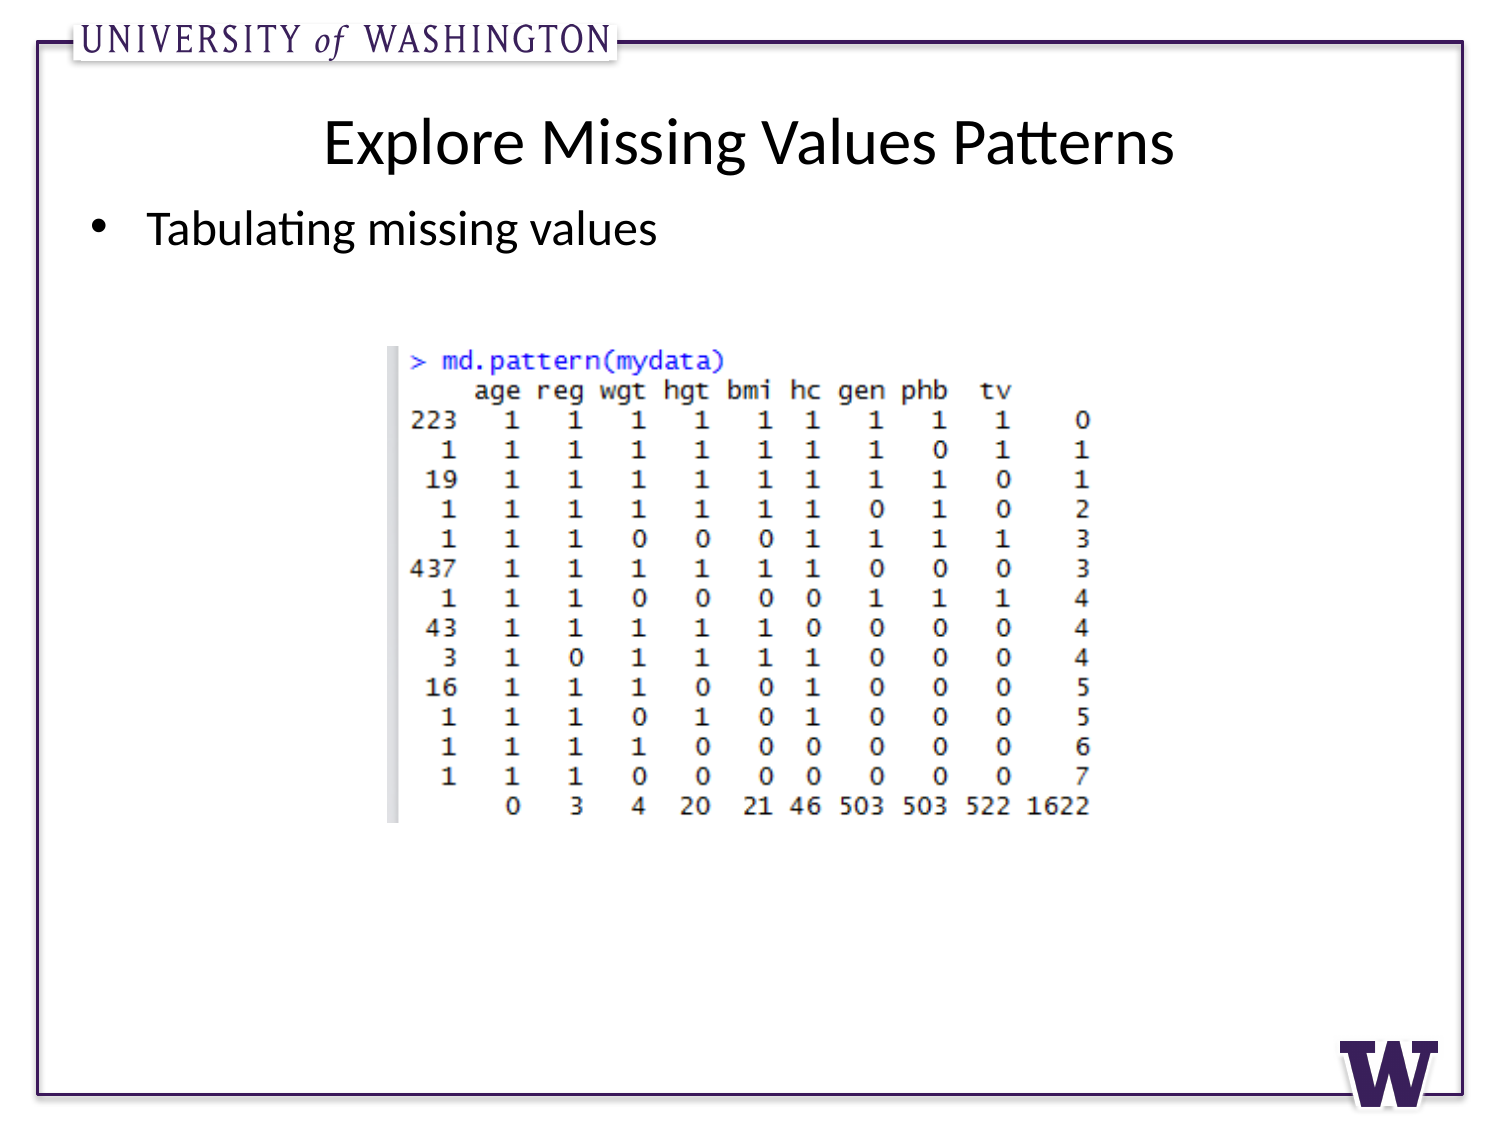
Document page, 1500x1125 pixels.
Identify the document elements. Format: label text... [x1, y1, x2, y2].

picture [81, 24, 609, 61]
list Tabulating missing values [75, 187, 1425, 975]
picture [1340, 1041, 1438, 1107]
picture [387, 346, 1113, 823]
title Explore Missing Values Patterns [75, 87, 1425, 187]
